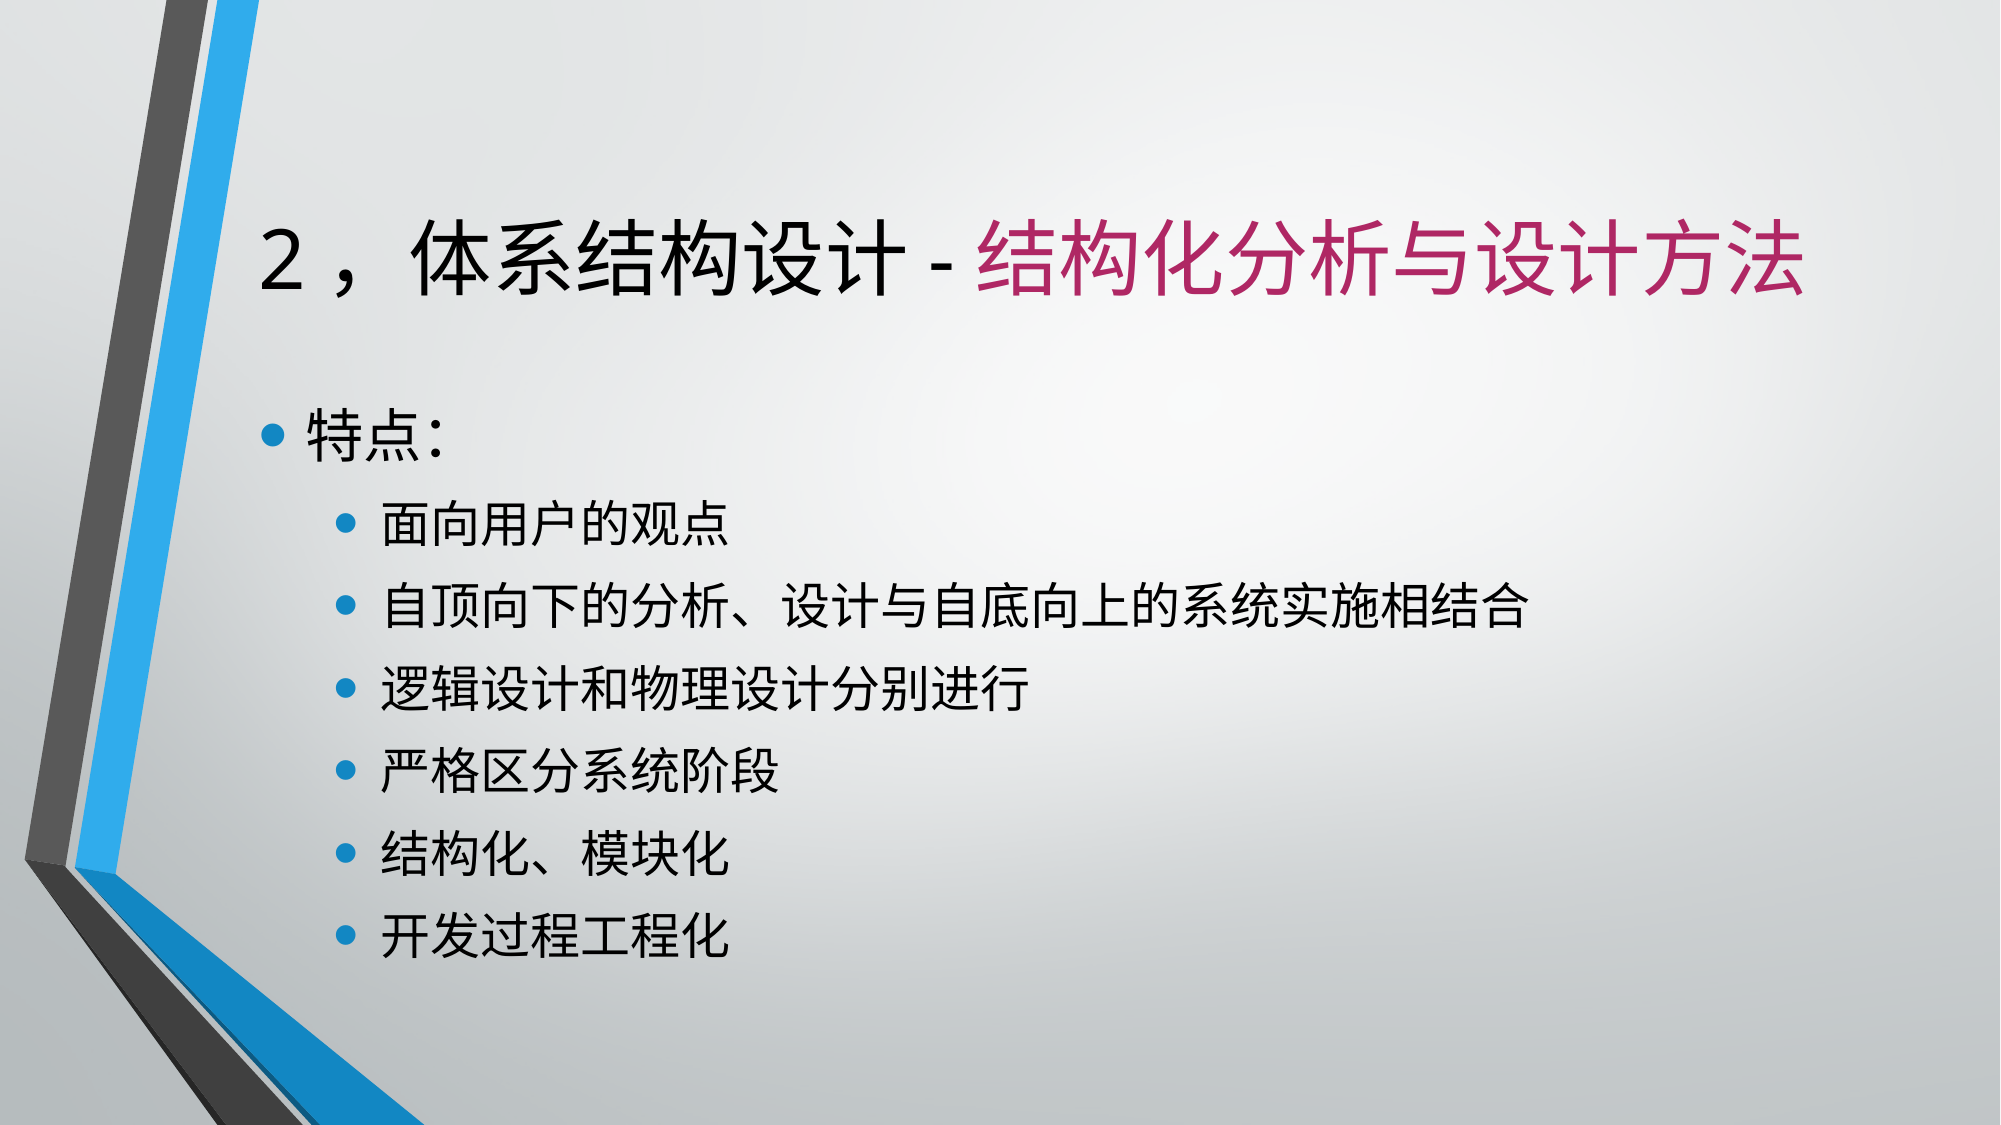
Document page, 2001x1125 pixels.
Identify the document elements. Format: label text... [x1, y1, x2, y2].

title 2，体系结构设计-结构化分析与设计方法 [243, 112, 1887, 316]
list 特点： 面向用户的观点 自顶向下的分析、设计与自底向上的系统实施相结合 逻辑设计和物理设计分别进行 严格区分系统阶段 结构化、模块化 开发过程工程化 [243, 316, 1887, 1048]
